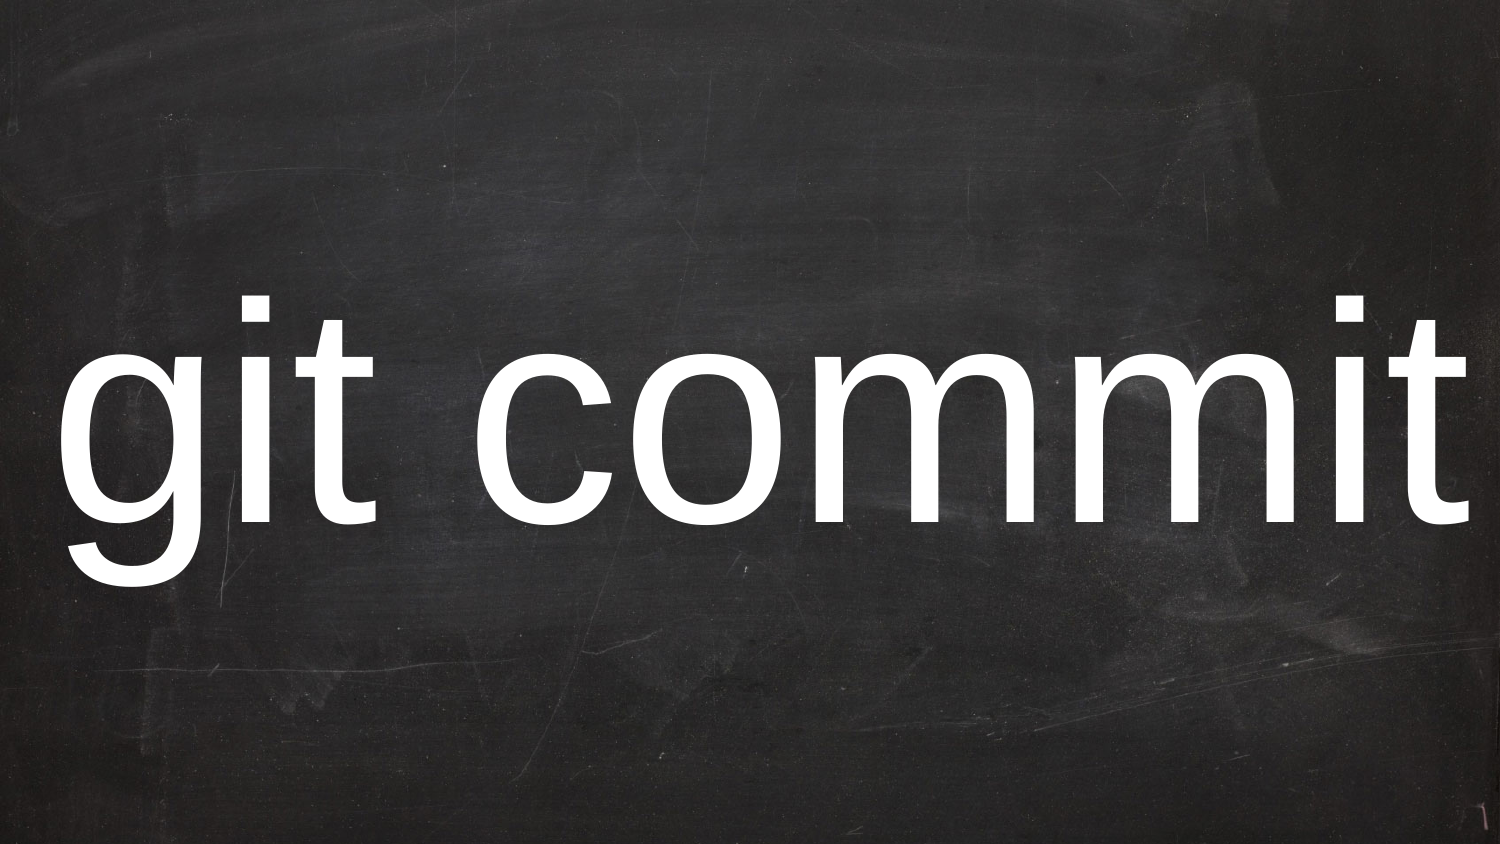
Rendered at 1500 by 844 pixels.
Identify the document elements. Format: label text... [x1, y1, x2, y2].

text_box git commit [19, 19, 1500, 776]
picture [0, 0, 1500, 844]
